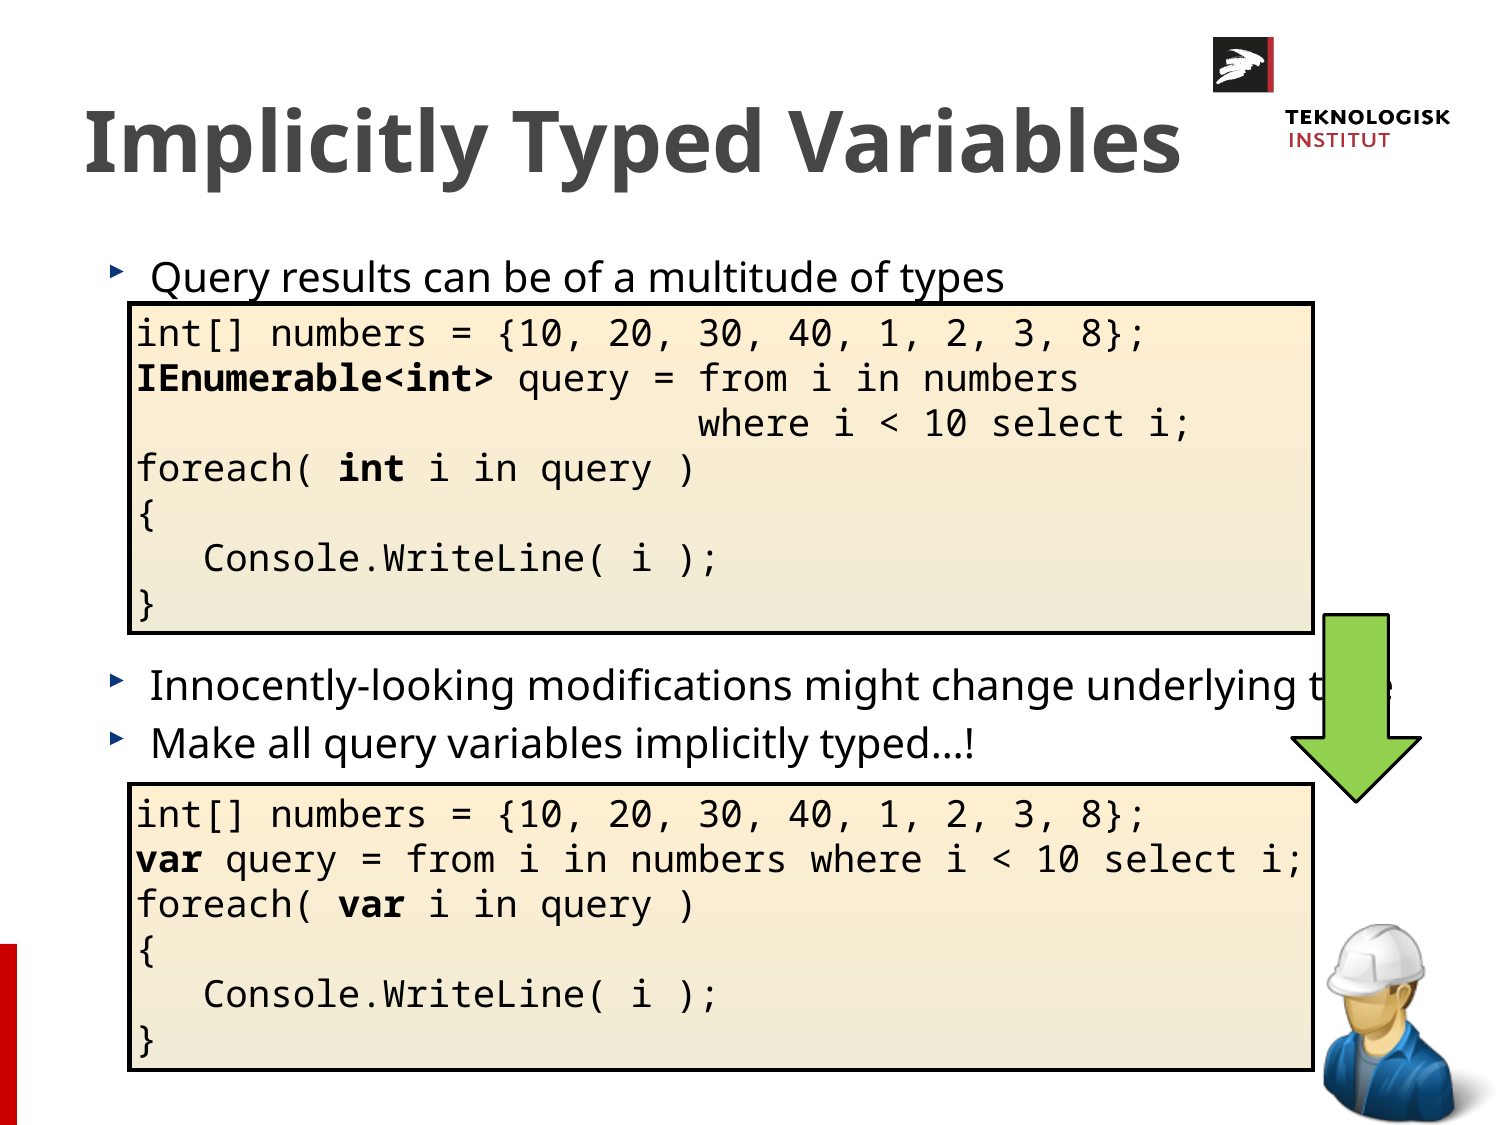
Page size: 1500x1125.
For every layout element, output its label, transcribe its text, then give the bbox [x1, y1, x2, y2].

text_box [1291, 614, 1421, 803]
list Query results can be of a multitude of types Innocently-looking modifications might change underlying type Make all query variables implicitly typed…! [75, 243, 1424, 986]
text_box int[] numbers = {10, 20, 30, 40, 1, 2, 3, 8}; IEnumerable<int> query = from i in numbers where i < 10 select i; foreach( int i in query ) { Console.WriteLine( i ); } [129, 303, 1314, 634]
picture [1299, 924, 1500, 1125]
text_box int[] numbers = {10, 20, 30, 40, 1, 2, 3, 8}; var query = from i in numbers where i < 10 select i; foreach( var i in query ) { Console.WriteLine( i ); } [129, 784, 1314, 1071]
title Implicitly Typed Variables [70, 45, 1425, 233]
picture [1213, 37, 1450, 147]
